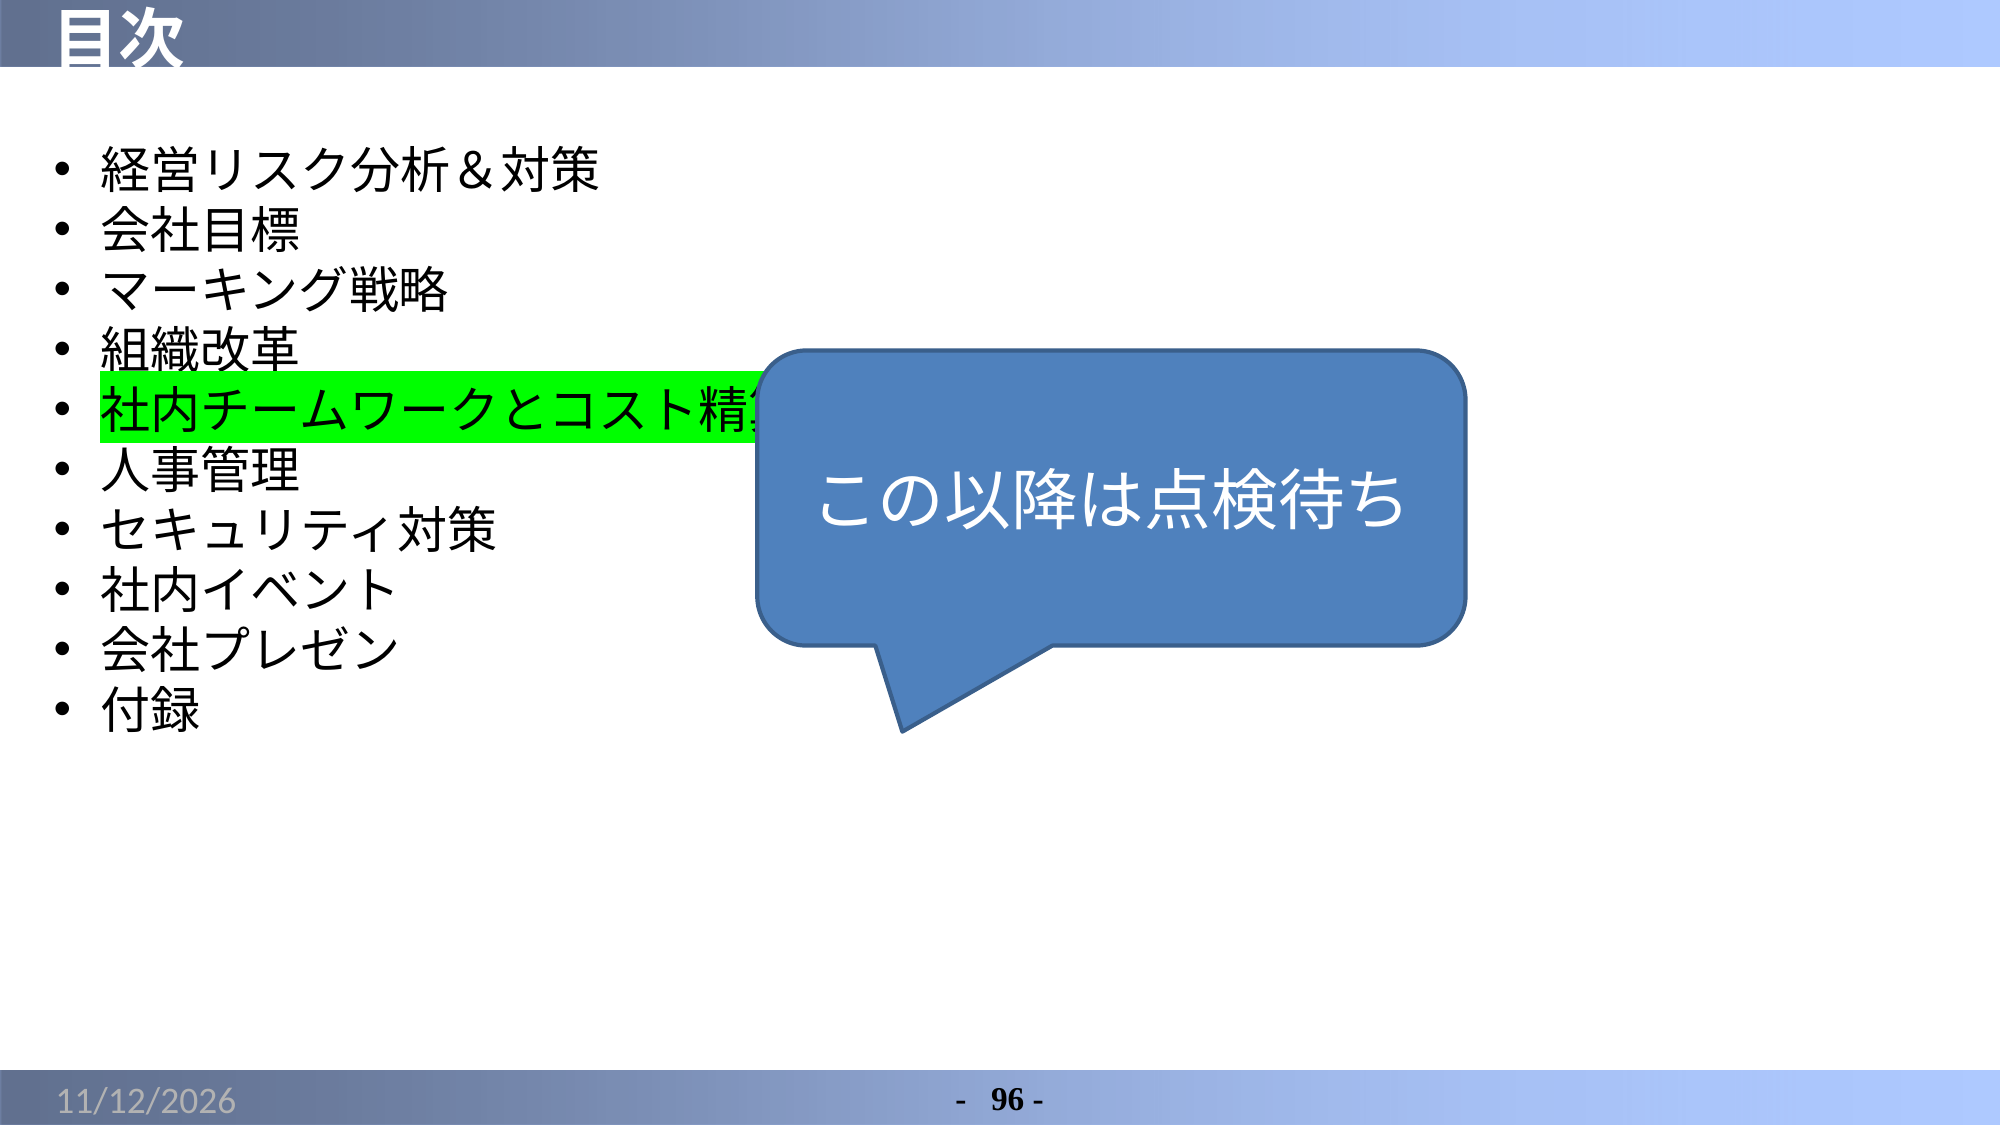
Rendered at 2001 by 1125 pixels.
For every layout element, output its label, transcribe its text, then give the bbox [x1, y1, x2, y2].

slide_number - 96 - [934, 1078, 1063, 1117]
text_box この以降は点検待ち [755, 348, 1468, 734]
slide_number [55, 1076, 516, 1122]
title 目次 [52, 0, 1946, 71]
list 経営リスク分析＆対策 会社目標 マーキング戦略 組織改革 社内チームワークとコスト精算 人事管理 セキュリティ対策 社内イベント 会社プレゼン 付録 [53, 138, 1947, 805]
